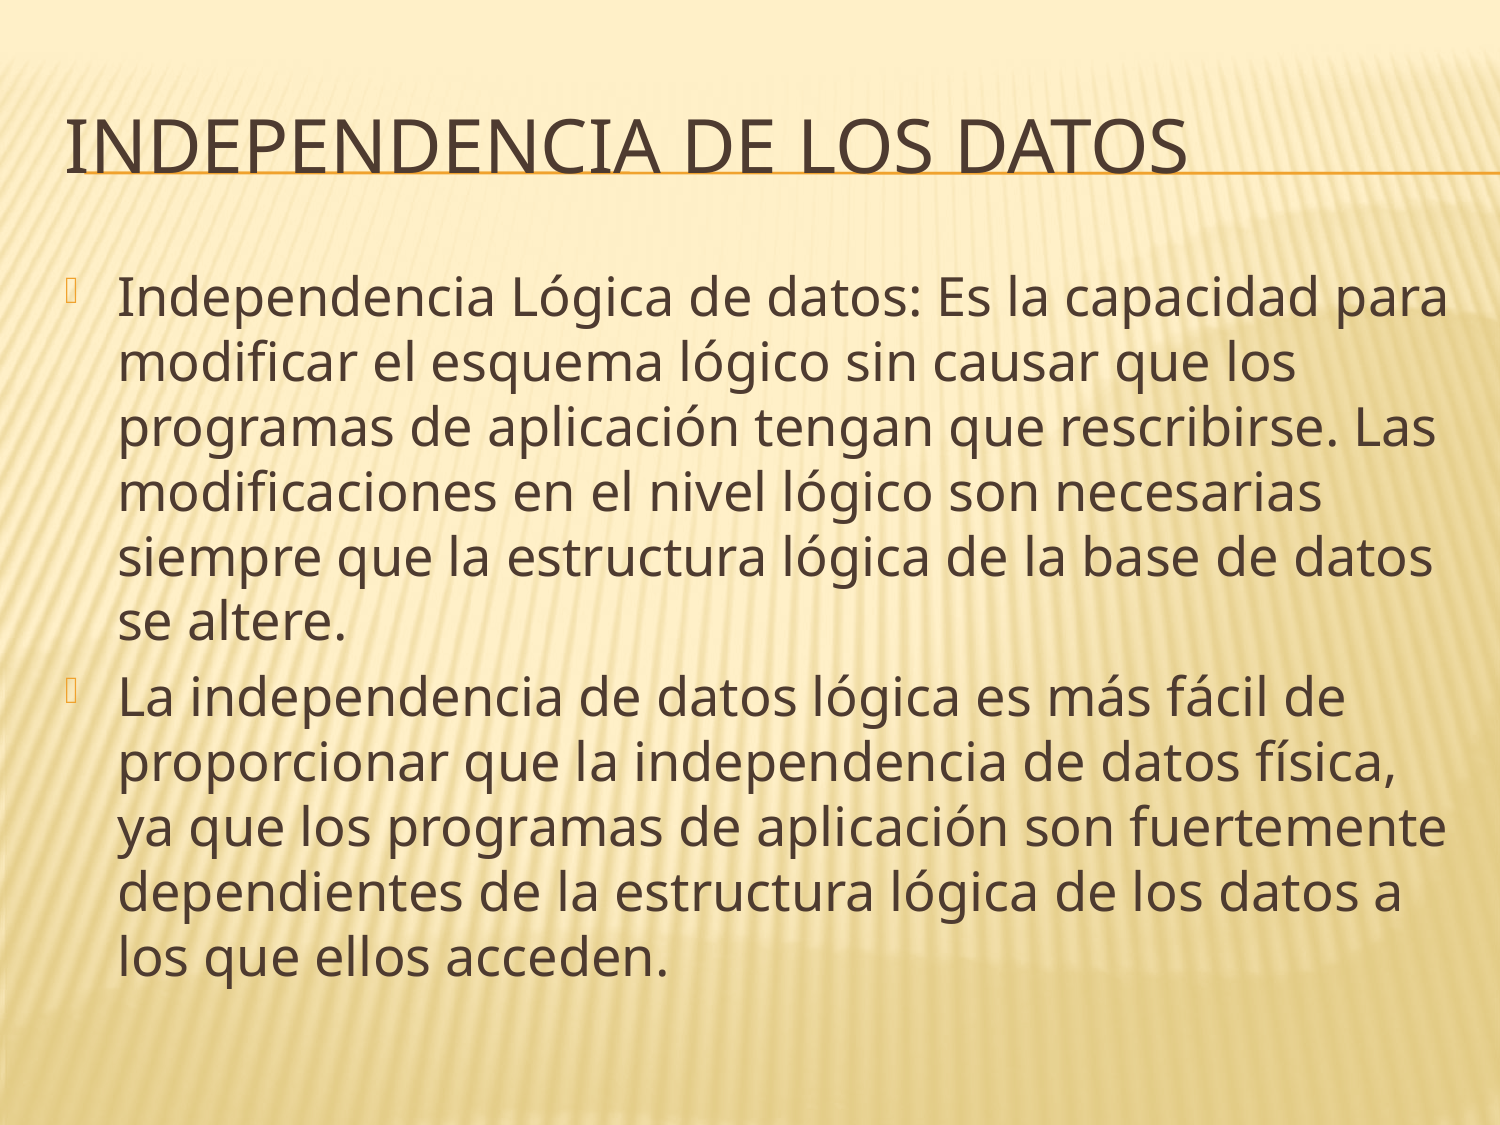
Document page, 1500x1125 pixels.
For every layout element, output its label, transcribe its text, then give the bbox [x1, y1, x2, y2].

list Independencia Lógica de datos: Es la capacidad para modificar el esquema lógico sin causar que los programas de aplicación tengan que rescribirse. Las modificaciones en el nivel lógico son necesarias siempre que la estructura lógica de la base de datos se altere. La independencia de datos lógica es más fácil de proporcionar que la independencia de datos física, ya que los programas de aplicación son fuertemente dependientes de la estructura lógica de los datos a los que ellos acceden. [50, 254, 1475, 998]
title INDEPENDENCIA de los datos [50, 75, 1475, 213]
